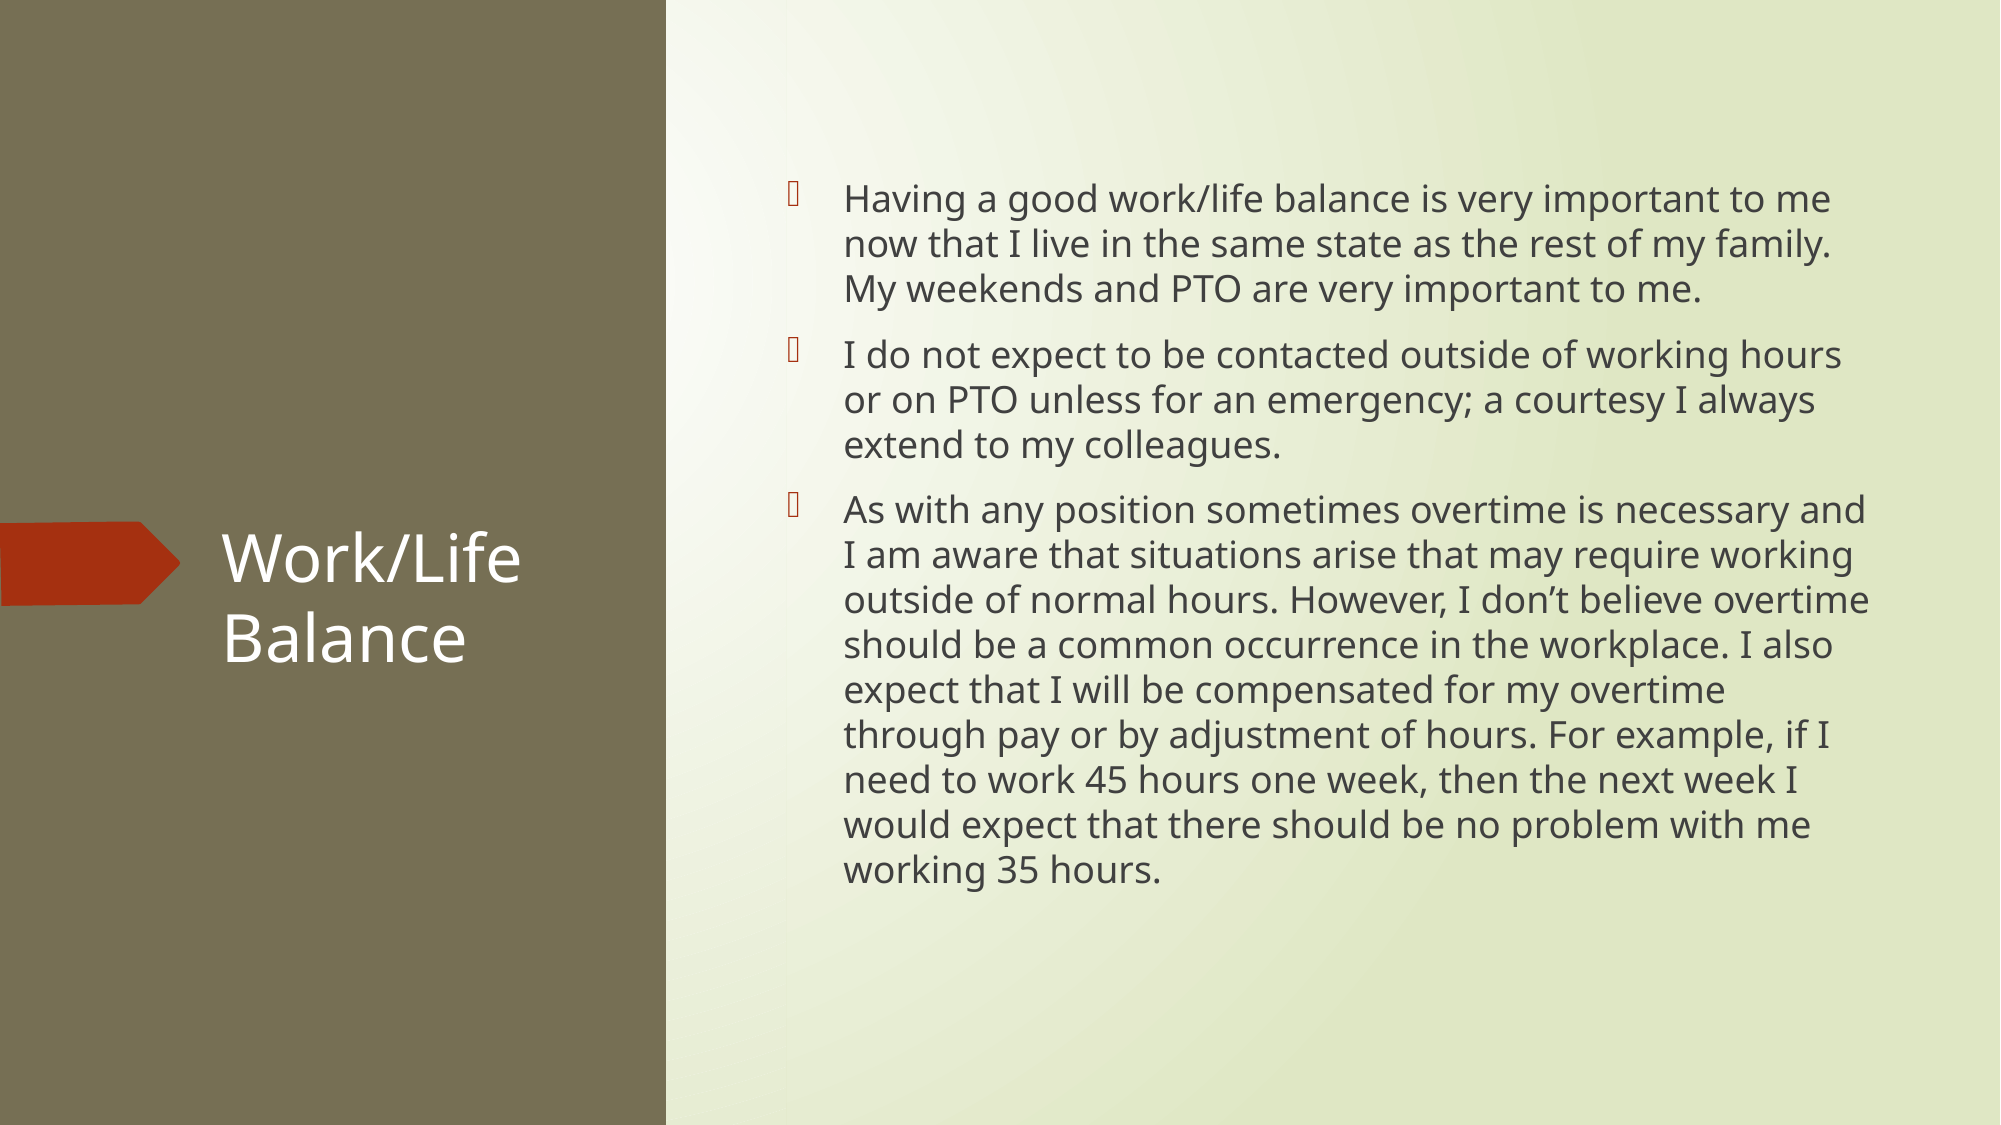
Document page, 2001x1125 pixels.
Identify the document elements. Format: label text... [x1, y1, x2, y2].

list Having a good work/life balance is very important to me now that I live in the same state as the rest of my family. My weekends and PTO are very important to me. I do not expect to be contacted outside of working hours or on PTO unless for an emergency; a courtesy I always extend to my colleagues. As with any position sometimes overtime is necessary and I am aware that situations arise that may require working outside of normal hours. However, I don’t believe overtime should be a common occurrence in the workplace. I also expect that I will be compensated for my overtime through pay or by adjustment of hours. For example, if I need to work 45 hours one week, then the next week I would expect that there should be no problem with me working 35 hours. [772, 96, 1888, 970]
text_box [785, 0, 2000, 1125]
text_box [0, 521, 181, 606]
title Work/Life Balance [206, 508, 610, 1006]
text_box [0, 0, 667, 1125]
